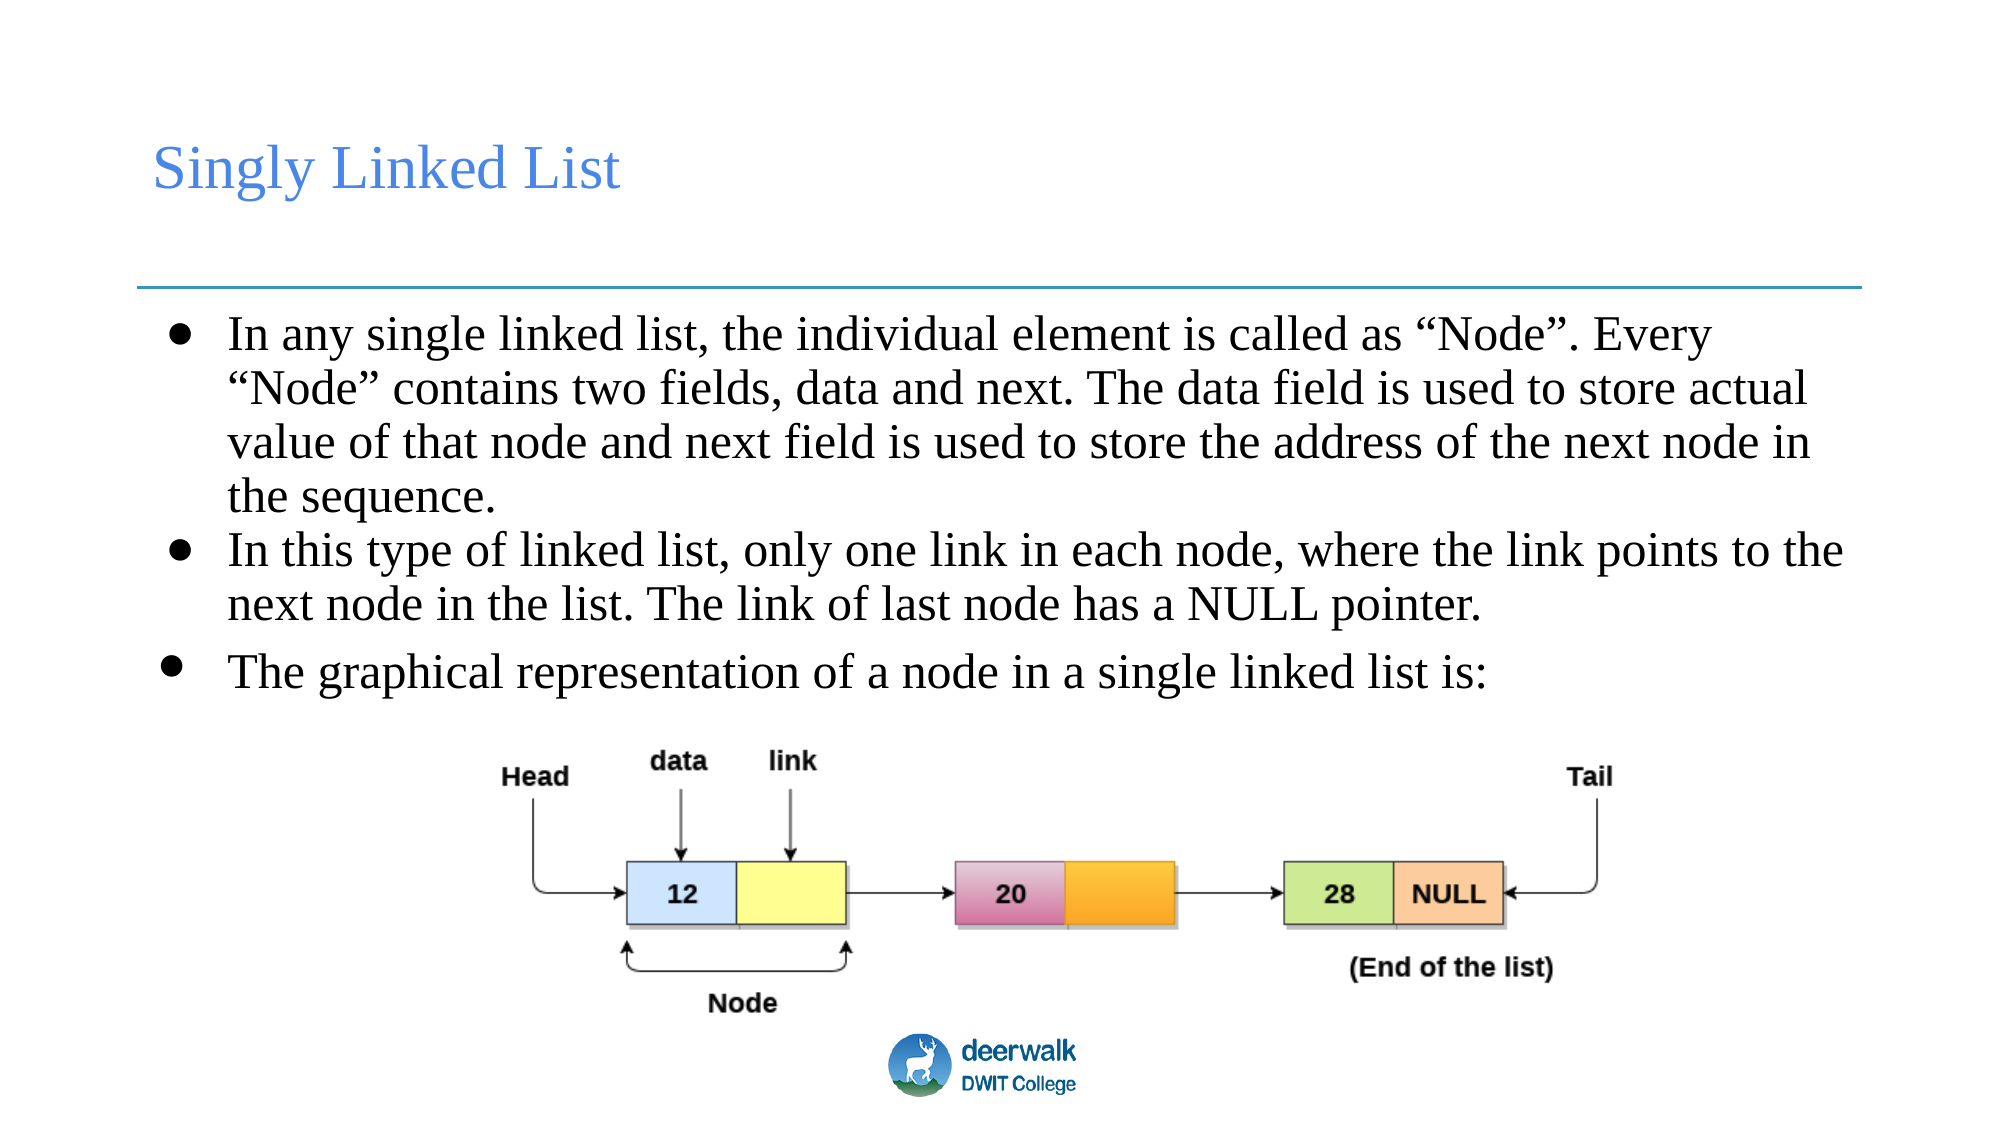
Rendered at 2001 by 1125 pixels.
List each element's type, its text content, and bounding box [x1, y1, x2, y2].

title Singly Linked List [137, 59, 1863, 278]
picture [495, 733, 1620, 1120]
list In any single linked list, the individual element is called as “Node”. Every “Node” contains two fields, data and next. The data field is used to store actual value of that node and next field is used to store the address of the next node in the sequence. In this type of linked list, only one link in each node, where the link points to the next node in the list. The link of last node has a NULL pointer. The graphical representation of a node in a single linked list is: [137, 299, 1863, 725]
